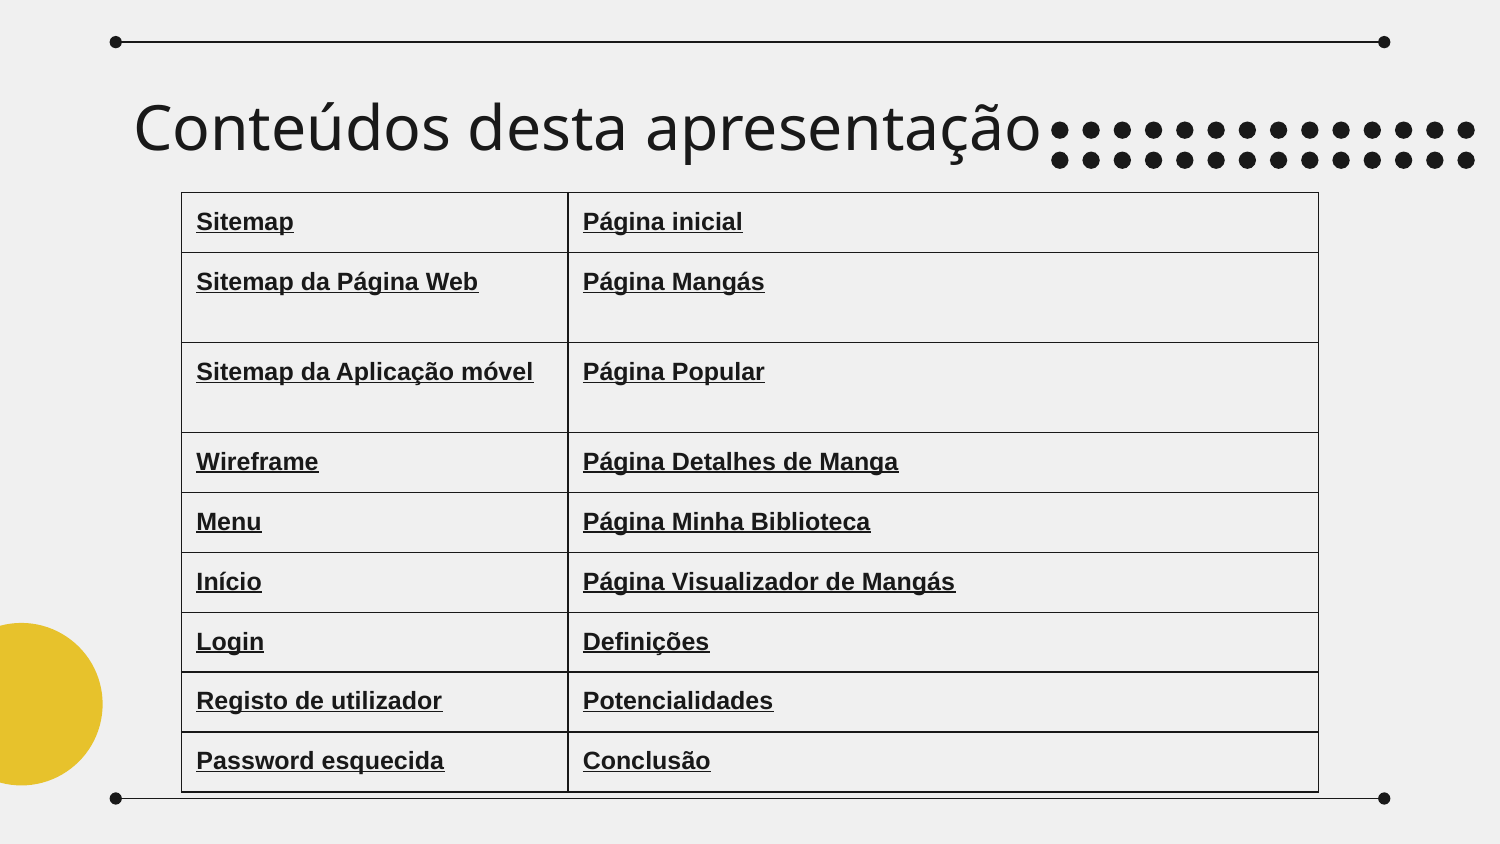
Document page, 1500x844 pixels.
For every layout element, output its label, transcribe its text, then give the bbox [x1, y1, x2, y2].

table_cell Sitemap da Aplicação móvel [182, 343, 567, 432]
table_cell Potencialidades [569, 673, 1318, 731]
table_cell Password esquecida [182, 733, 567, 791]
table_cell Wireframe [182, 433, 567, 492]
table_cell Página Visualizador de Mangás [569, 553, 1318, 612]
table_cell Página Detalhes de Manga [569, 433, 1318, 492]
table_cell Sitemap da Página Web [182, 253, 567, 342]
table_cell Página Minha Biblioteca [569, 493, 1318, 552]
table_cell Página Mangás [569, 253, 1318, 342]
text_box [1050, 121, 1476, 170]
table_cell Login [182, 613, 567, 671]
table_cell Menu [182, 493, 567, 552]
table_cell Definições [569, 613, 1318, 671]
table_cell Início [182, 553, 567, 612]
table_cell Página Popular [569, 343, 1318, 432]
table_cell Registo de utilizador [182, 673, 567, 731]
table_header Página inicial [569, 193, 1318, 252]
text_box [0, 622, 103, 786]
table_cell Conclusão [569, 733, 1318, 791]
table_header Sitemap [182, 193, 567, 252]
title Conteúdos desta apresentação [118, 72, 1382, 167]
